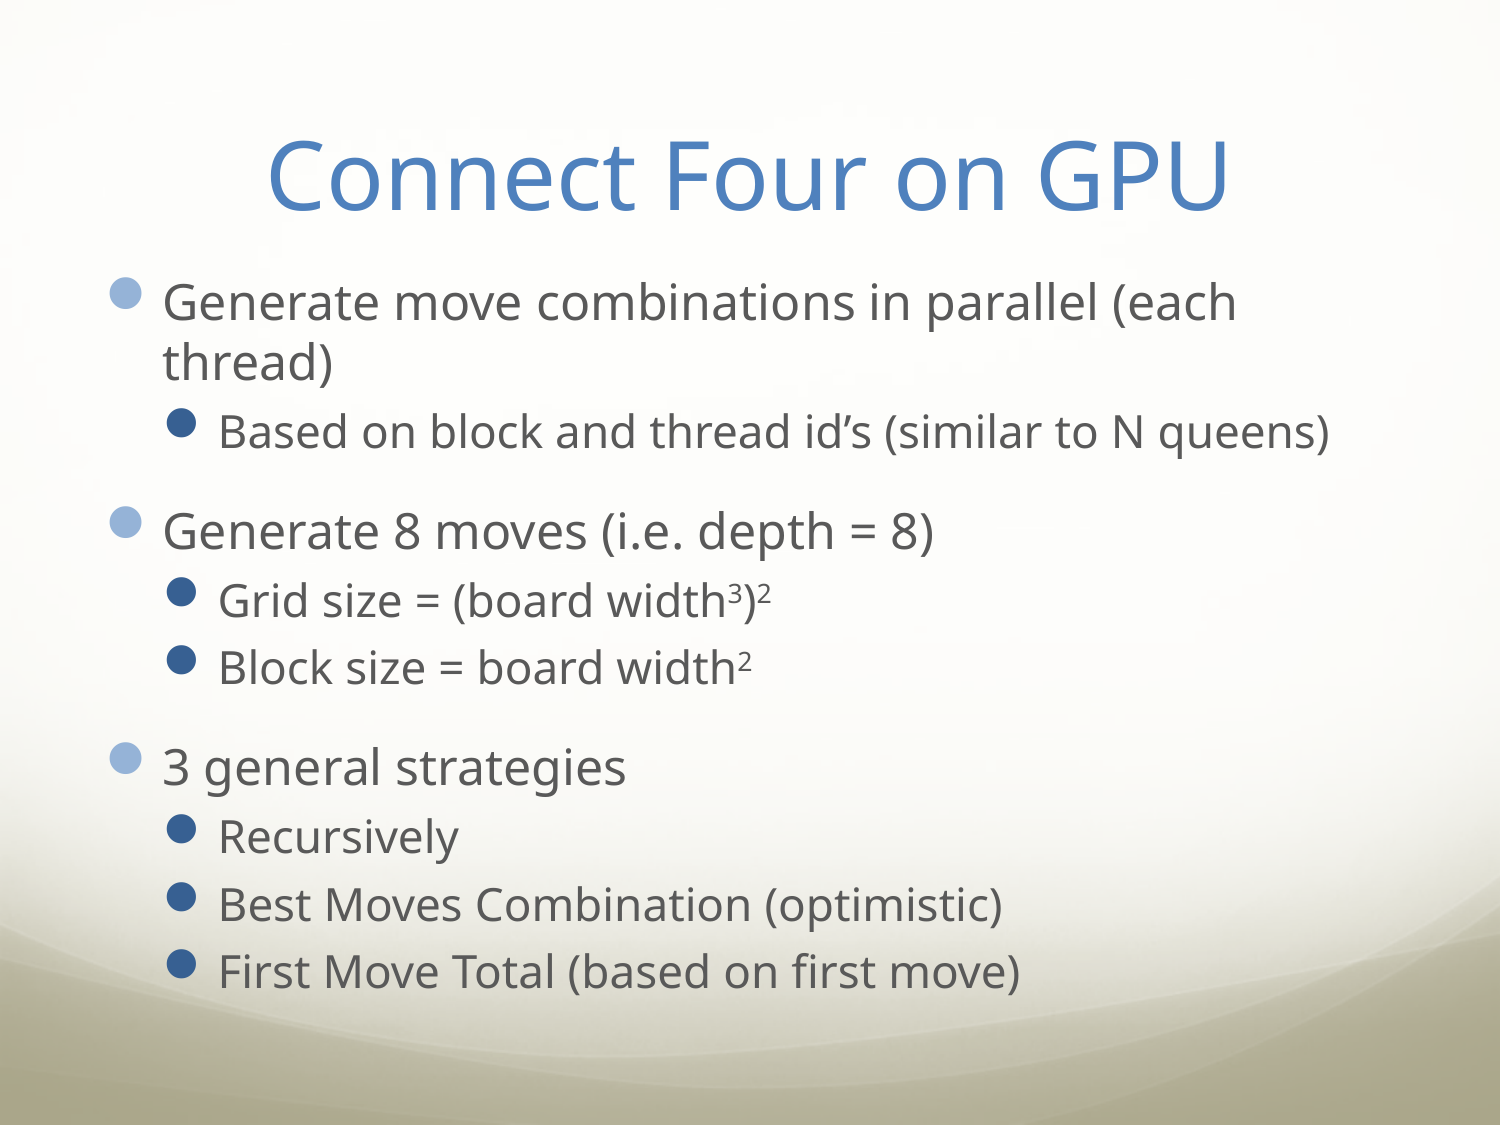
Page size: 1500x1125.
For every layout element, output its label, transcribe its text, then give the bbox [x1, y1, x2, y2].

title Connect Four on GPU [90, 17, 1410, 237]
list Generate move combinations in parallel (each thread) Based on block and thread id’s (similar to N queens) Generate 8 moves (i.e. depth = 8) Grid size = (board width3)2 Block size = board width2 3 general strategies Recursively Best Moves Combination (optimistic) First Move Total (based on first move) [90, 262, 1410, 1125]
